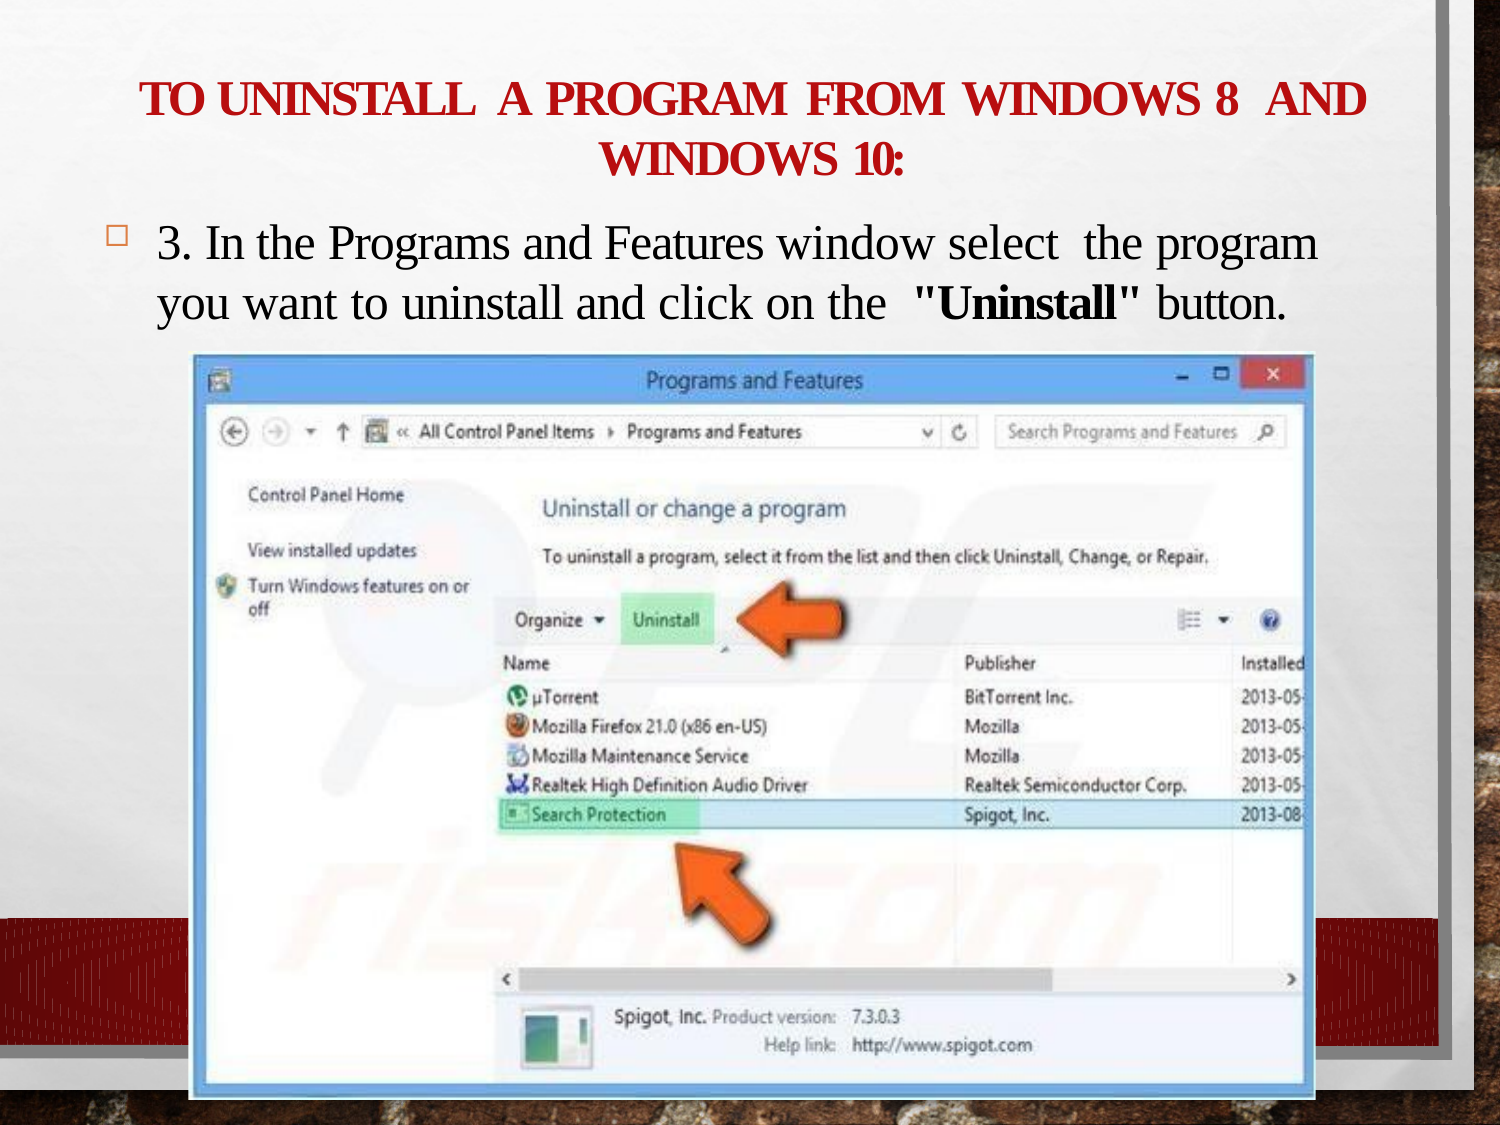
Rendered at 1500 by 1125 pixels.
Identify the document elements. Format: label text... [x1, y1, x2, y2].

picture [0, 0, 1500, 1125]
title To uninstall a program from Windows 8 and Windows 10: [50, 29, 1455, 220]
text_box 3. In the Programs and Features window select the program you want to uninstall and click on the "Uninstall" button. [102, 207, 1402, 330]
text_box [188, 351, 1316, 1100]
